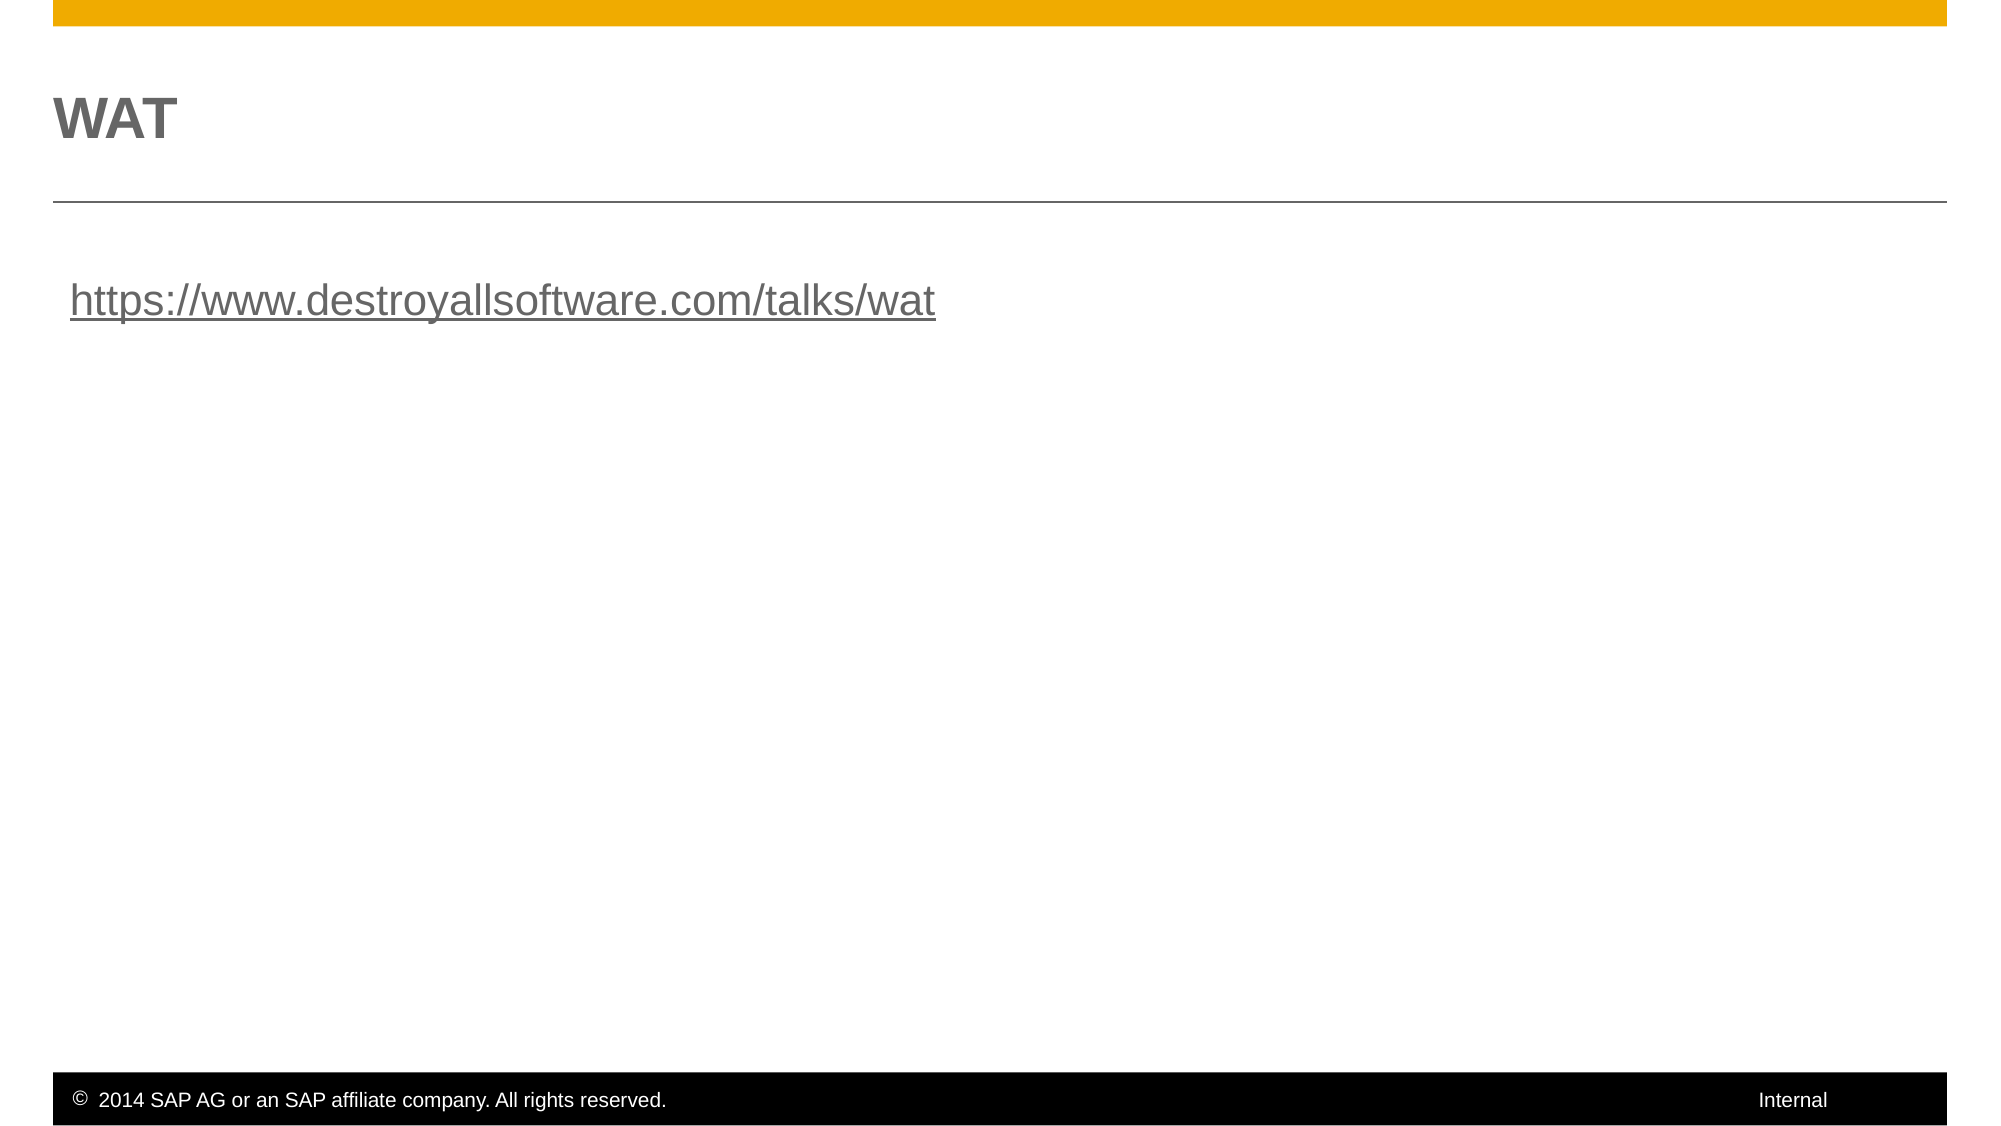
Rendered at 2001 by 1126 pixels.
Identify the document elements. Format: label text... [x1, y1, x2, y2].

text_box https://www.destroyallsoftware.com/talks/wat [55, 264, 952, 332]
title WAT [53, 53, 1947, 178]
